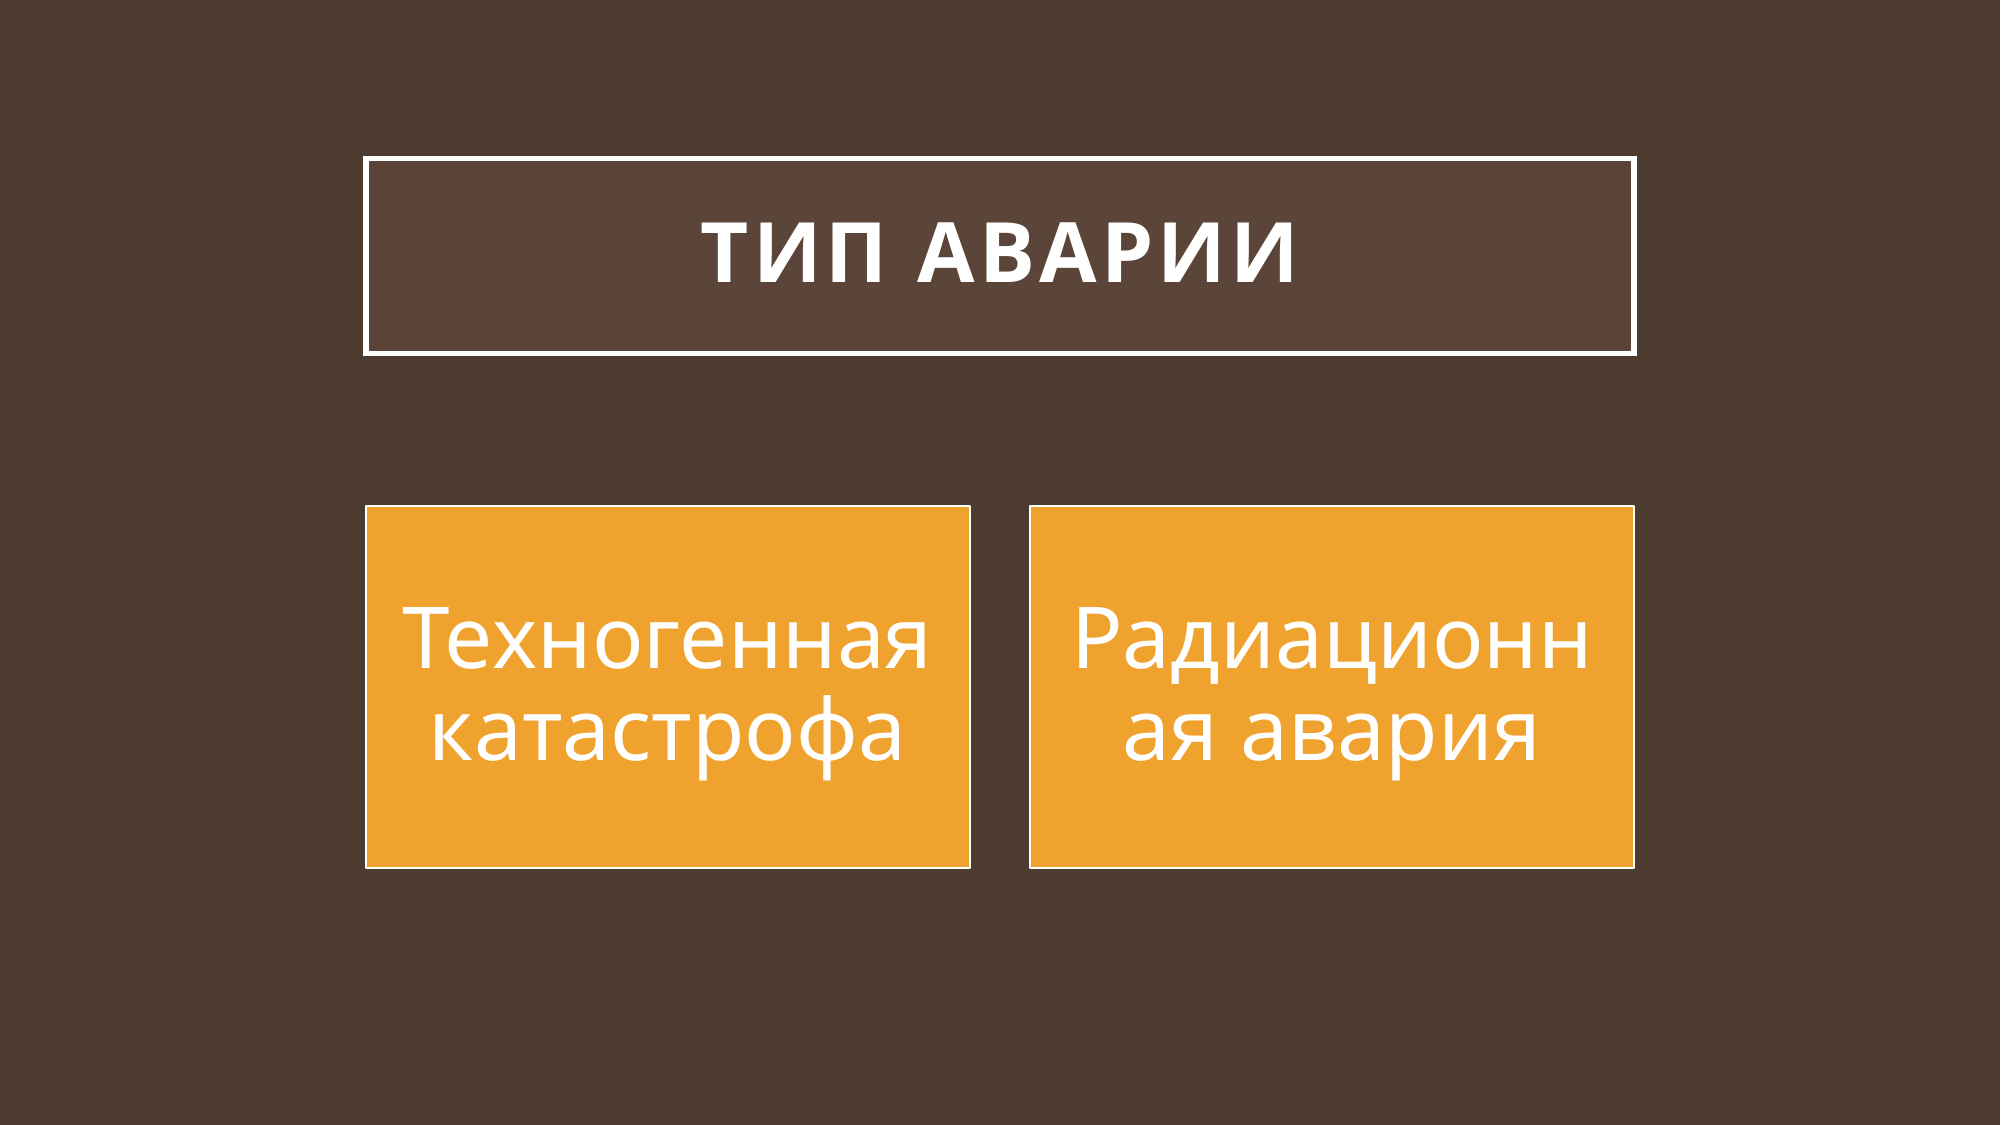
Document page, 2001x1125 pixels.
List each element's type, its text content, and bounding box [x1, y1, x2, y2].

title Тип Аварии [363, 156, 1637, 356]
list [365, 432, 1635, 942]
